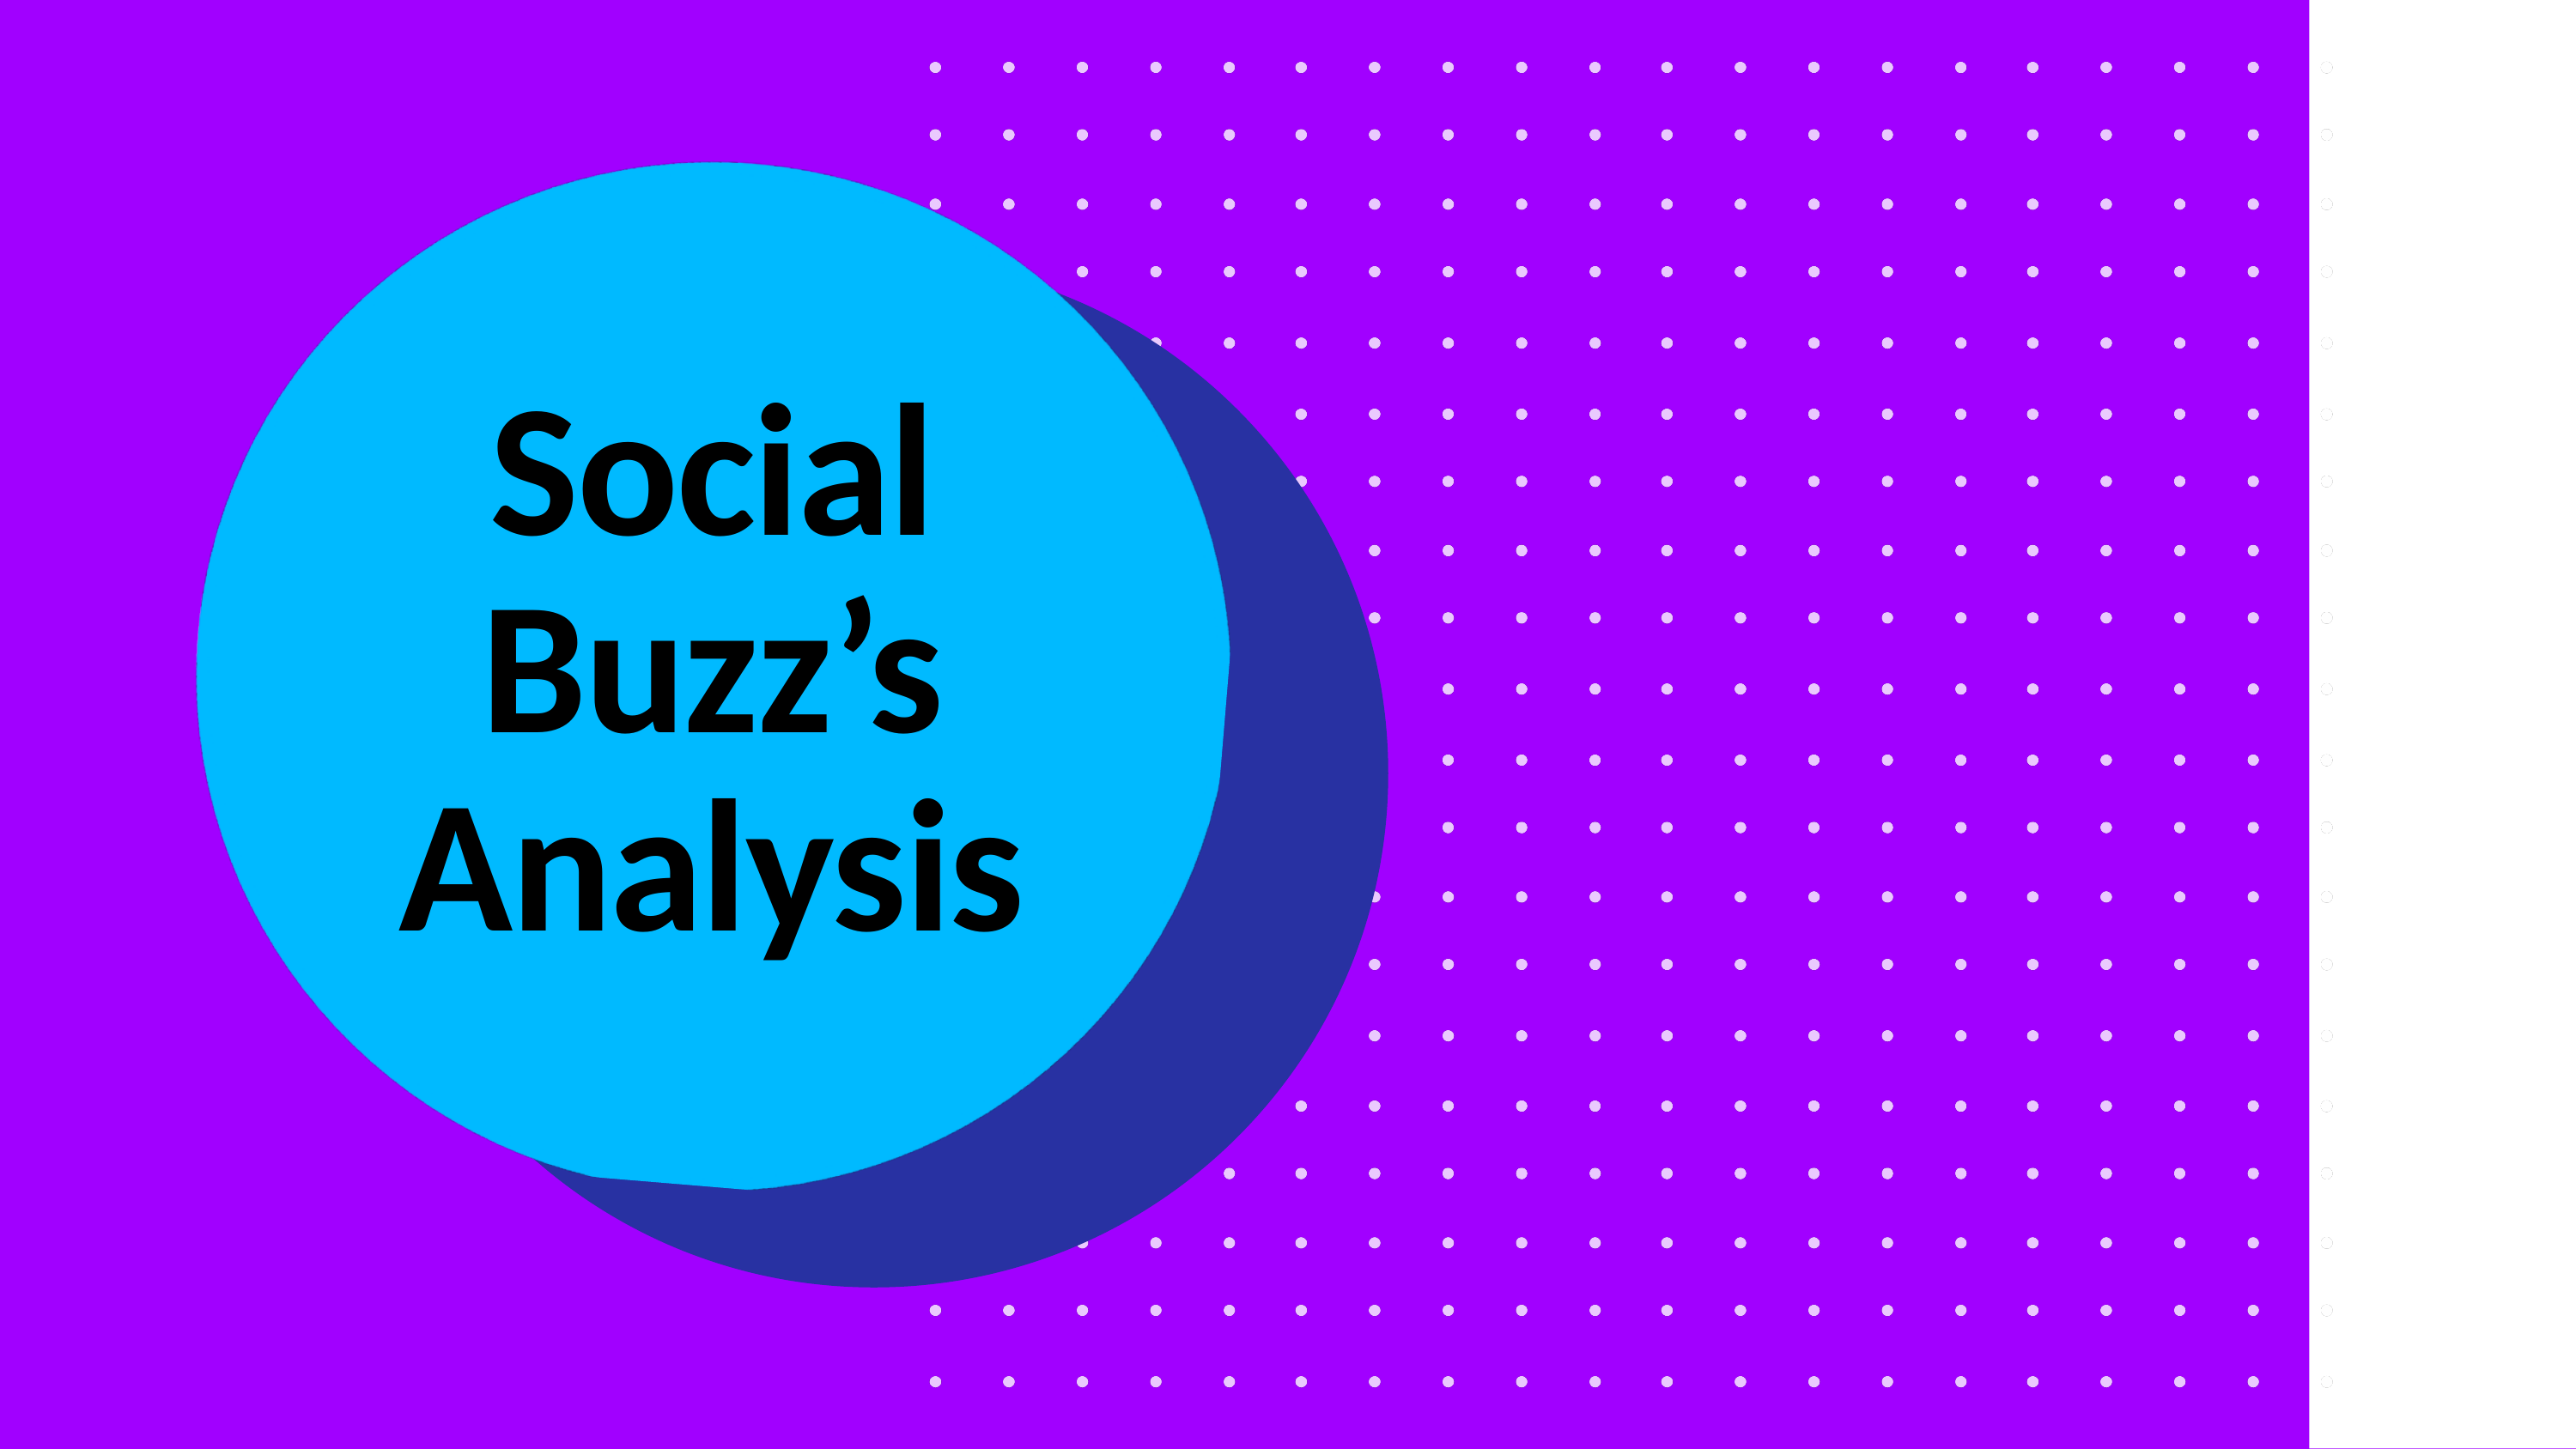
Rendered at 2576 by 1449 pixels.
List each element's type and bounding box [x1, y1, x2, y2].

text_box [155, 115, 1388, 1288]
text_box [2309, 0, 2576, 1449]
text_box [921, 57, 2337, 1392]
